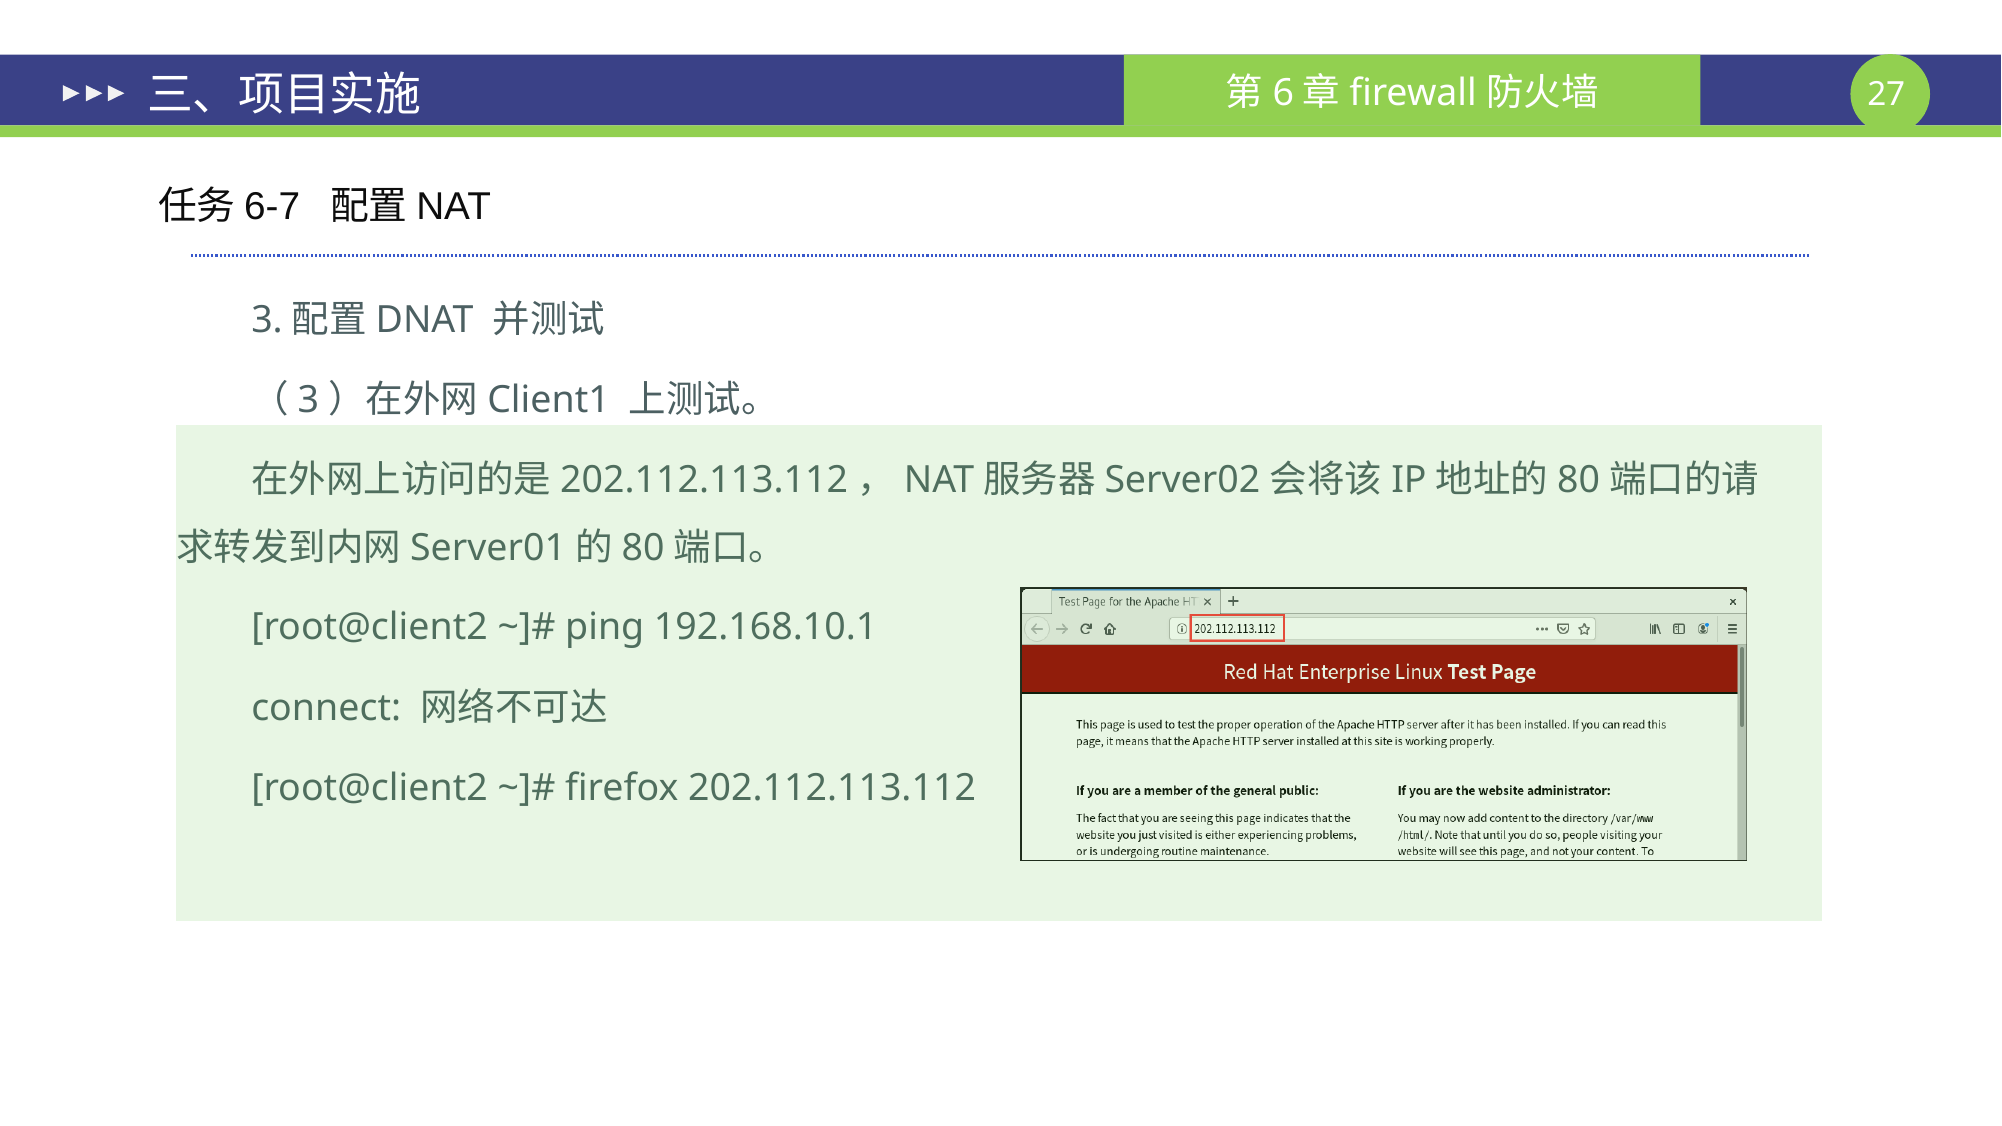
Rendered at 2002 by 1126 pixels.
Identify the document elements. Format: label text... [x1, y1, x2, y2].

picture [176, 424, 1822, 922]
list 任务6-7 配置NAT [138, 161, 1901, 238]
text_box 3.配置DNAT 并测试 （3）在外网Client1 上测试。 在外网上访问的是202.112.113.112，NAT服务器Server02会将该IP地址的80端口的请求转发到内网Server01的80端口。 [root@client2 ~]# ping 192.168.10.1 connect: 网络不可达 [root@client2 ~]# firefox 202.112.113.112 [161, 265, 1811, 895]
title 三、项目实施 [127, 59, 1207, 126]
